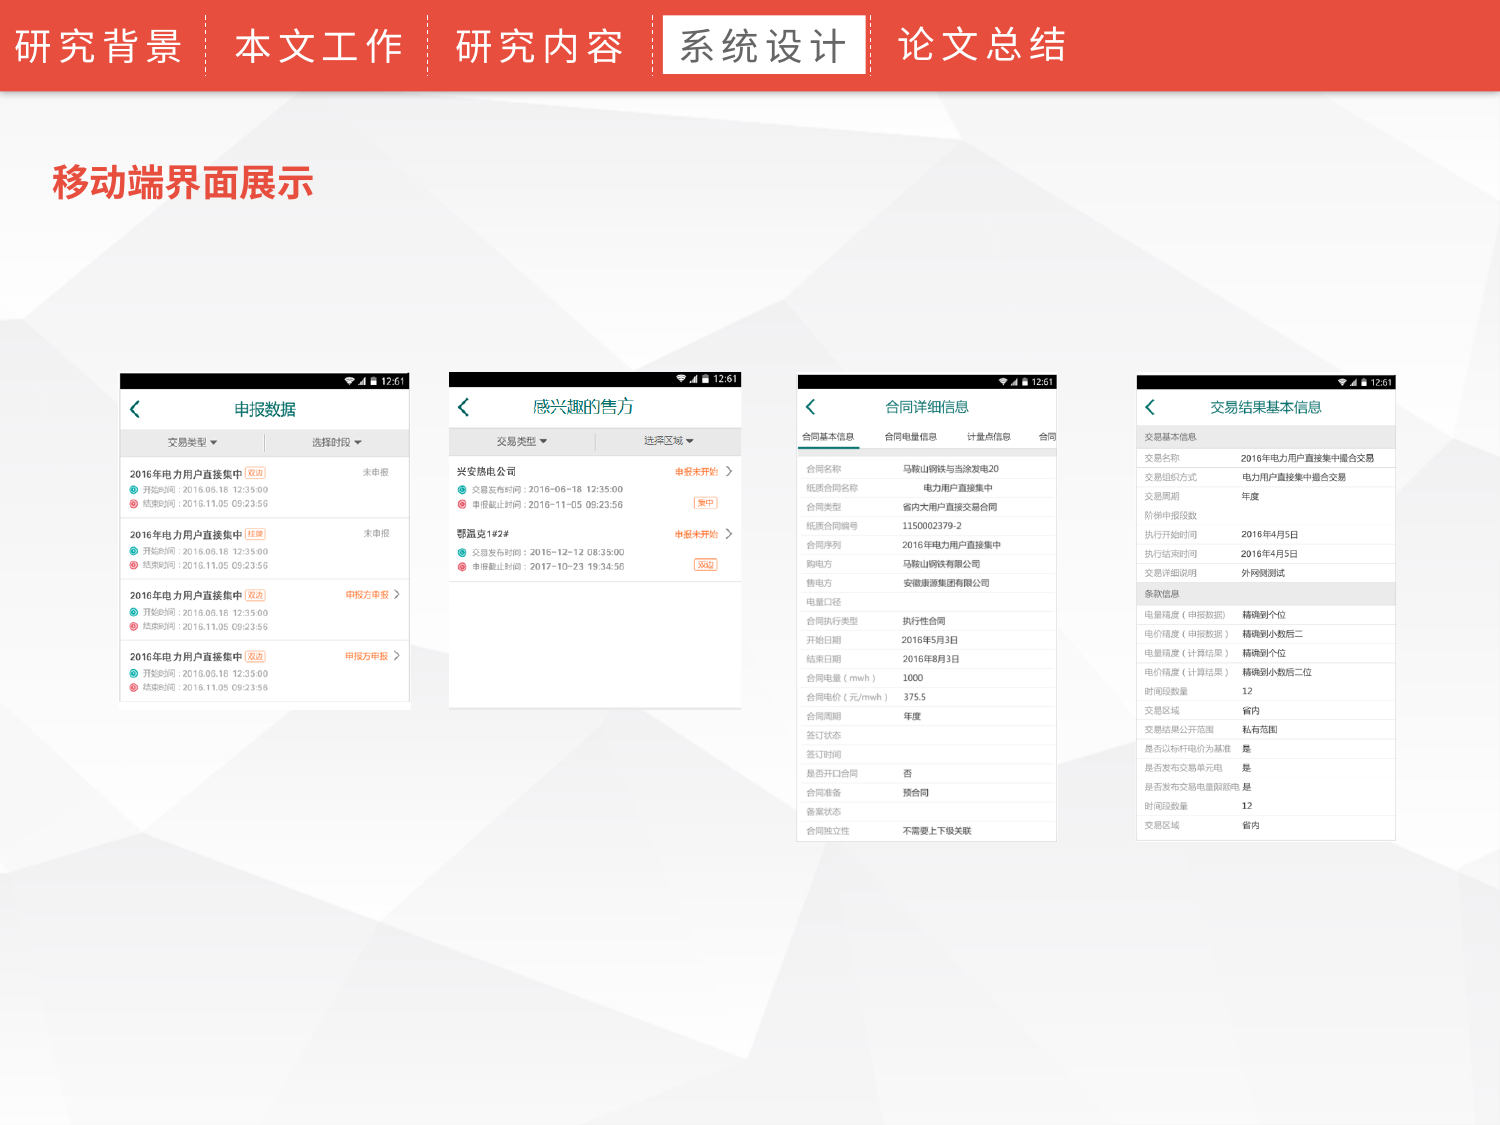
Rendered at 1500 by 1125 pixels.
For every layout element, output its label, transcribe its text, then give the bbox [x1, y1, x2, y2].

text_box 论文总结 [883, 13, 1096, 73]
text_box 系统设计 [663, 15, 870, 76]
text_box 研究背景 [0, 15, 211, 76]
text_box 研究内容 [440, 15, 652, 76]
text_box 系统设计 [871, 15, 876, 76]
text_box 本文工作 [214, 15, 423, 76]
picture [0, 92, 1500, 1125]
text_box 移动端界面展示 [37, 151, 330, 212]
text_box [0, 0, 1500, 92]
